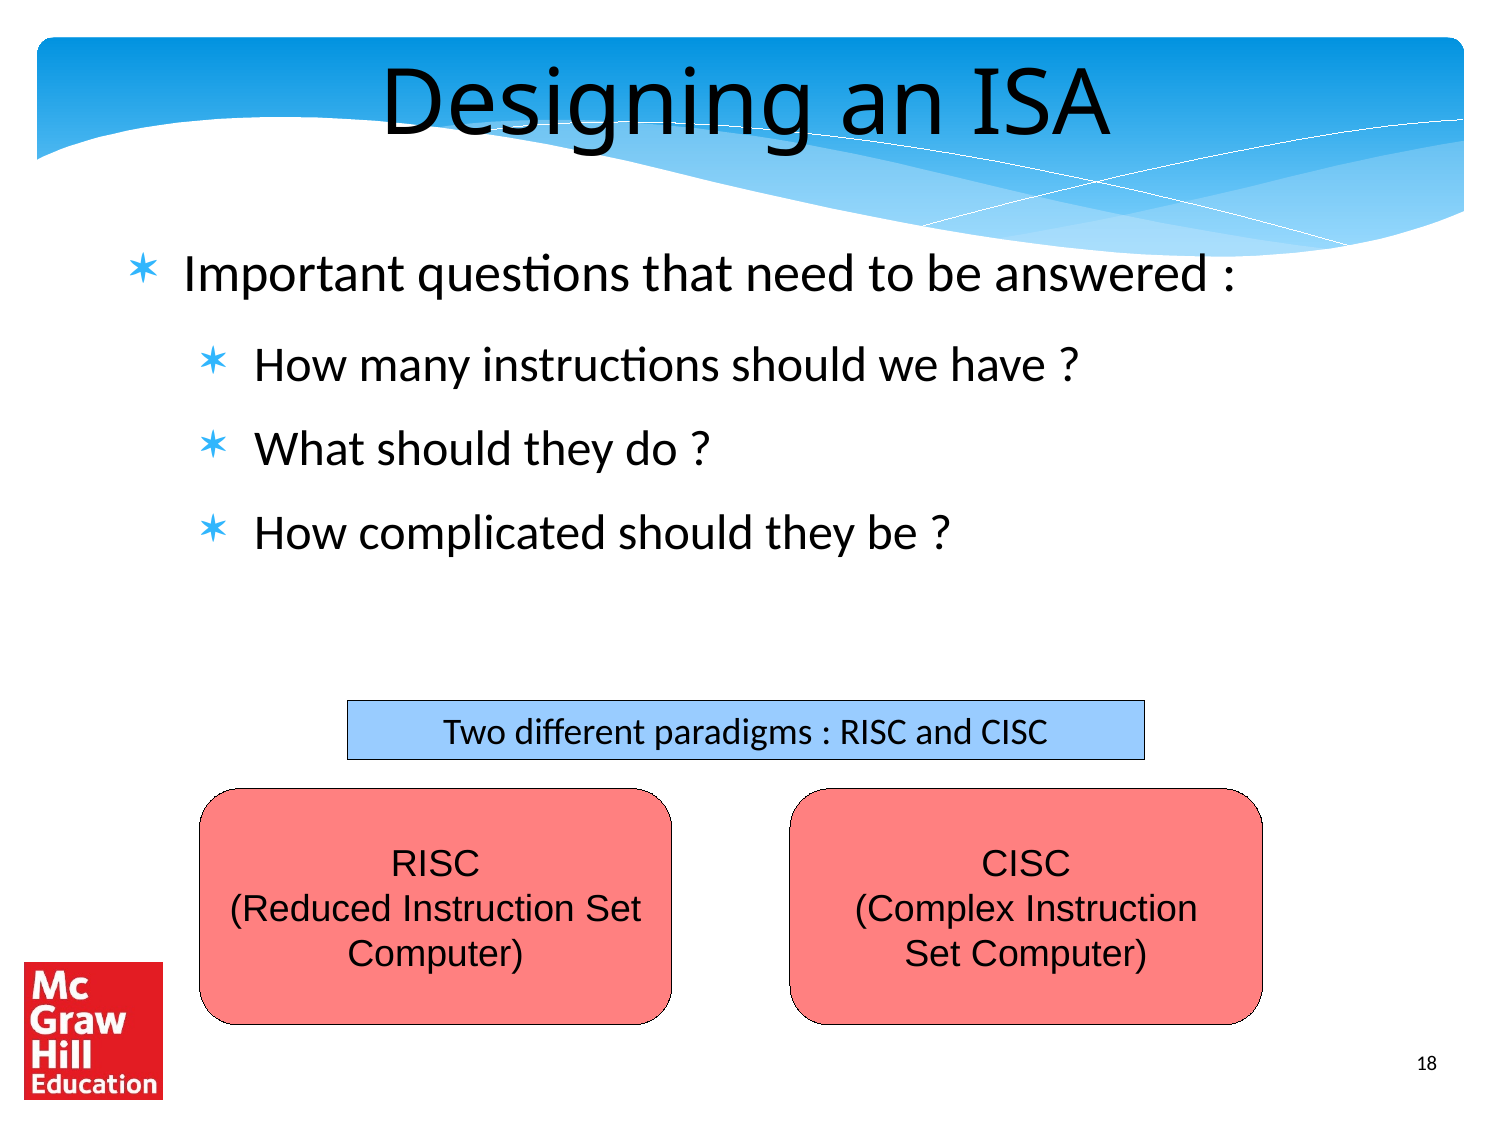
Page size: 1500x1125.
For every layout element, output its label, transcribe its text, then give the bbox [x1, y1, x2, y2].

list Important questions that need to be answered : How many instructions should we have ? What should they do ? How complicated should they be ? [112, 237, 1300, 625]
title Designing an ISA [137, 21, 1355, 175]
text_box RISC (Reduced Instruction Set Computer) [199, 788, 672, 1025]
picture [24, 962, 163, 1101]
text_box CISC (Complex Instruction Set Computer) [789, 788, 1263, 1025]
text_box Two different paradigms : RISC and CISC [347, 700, 1145, 760]
text_box 18 [1401, 1042, 1494, 1103]
